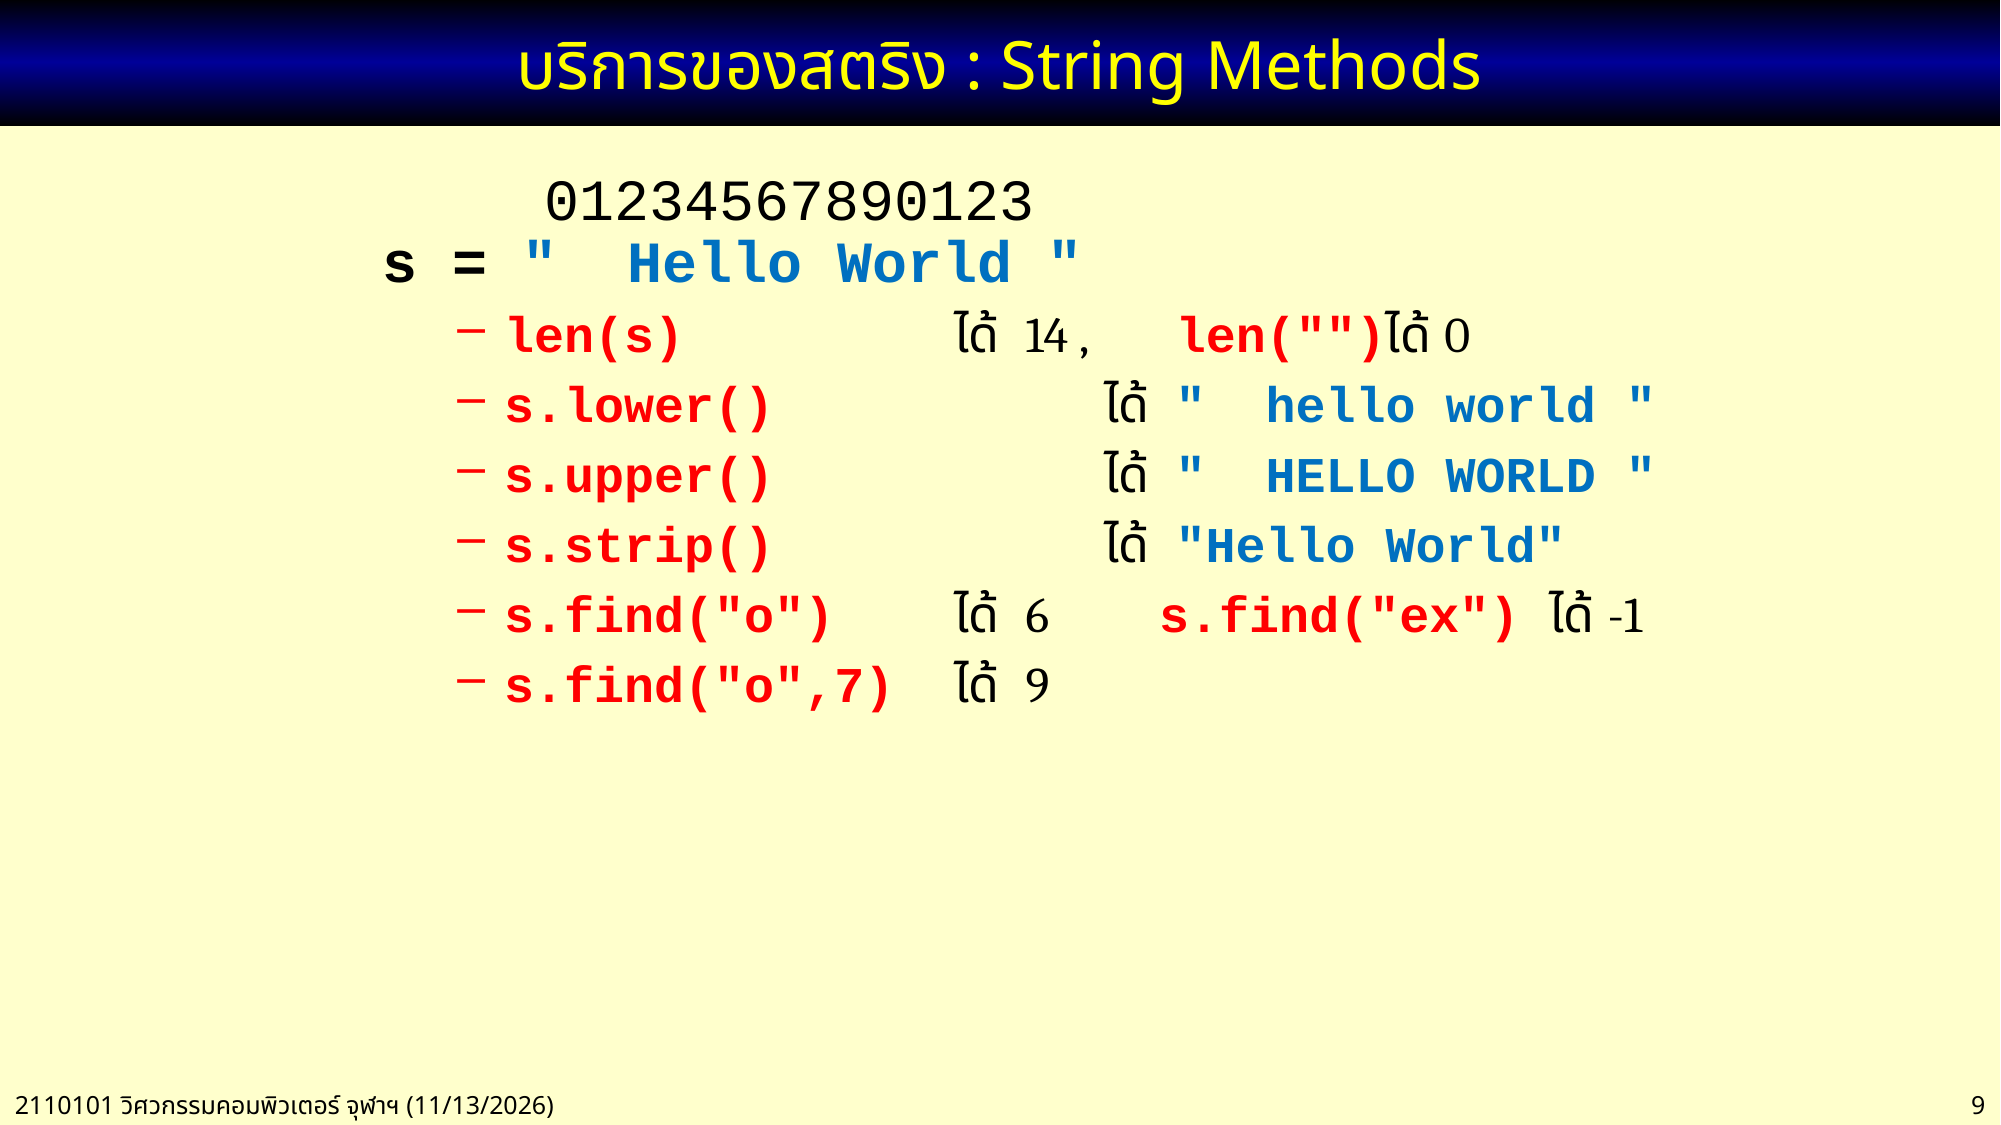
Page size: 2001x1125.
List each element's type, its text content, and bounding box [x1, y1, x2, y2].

title บริการของสตริง : String Methods [0, 0, 2000, 126]
text_box 01234567890123 s = " Hello World " len(s) ได้ 14 , len("")ได้ 0 s.lower() ได้ " hello world " s.upper() ได้ " HELLO WORLD " s.strip() ได้ "Hello World" s.find("o") ได้ 6 s.find("ex") ได้ -1 s.find("o",7) ได้ 9 [367, 154, 1728, 766]
